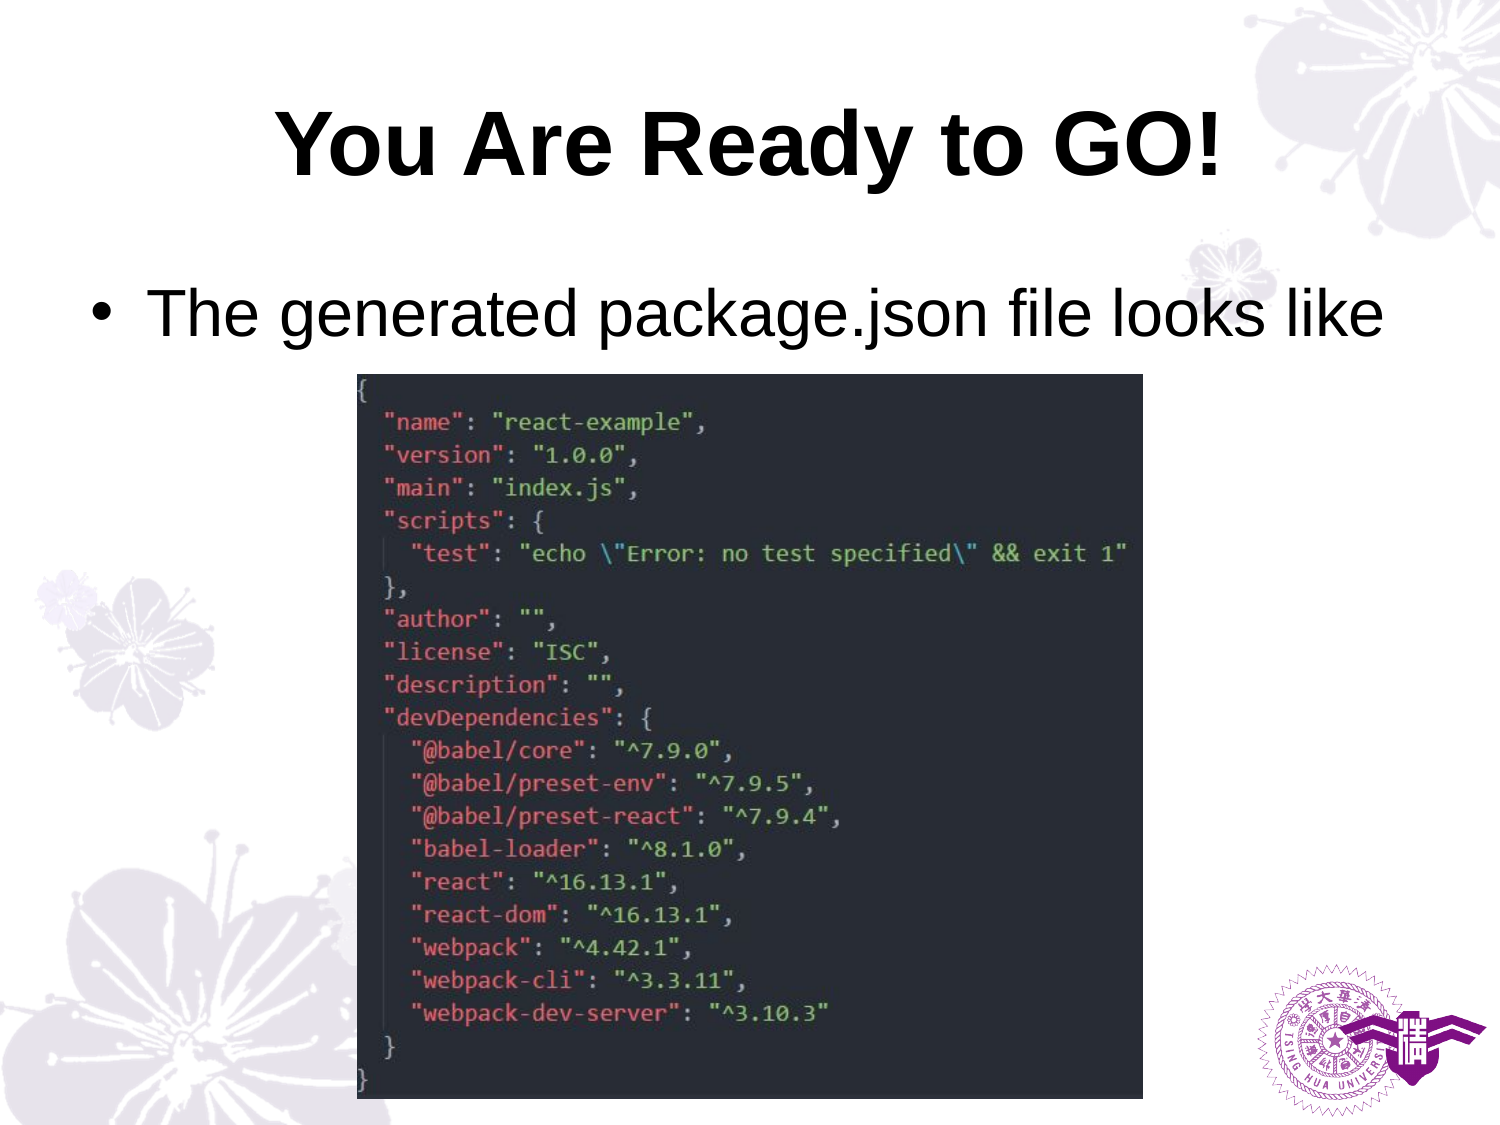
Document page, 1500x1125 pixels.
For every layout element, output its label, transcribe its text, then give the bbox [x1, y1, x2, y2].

picture [0, 0, 1500, 1125]
title You Are Ready to GO! [75, 45, 1425, 233]
list The generated package.json file looks like [75, 262, 1425, 1005]
